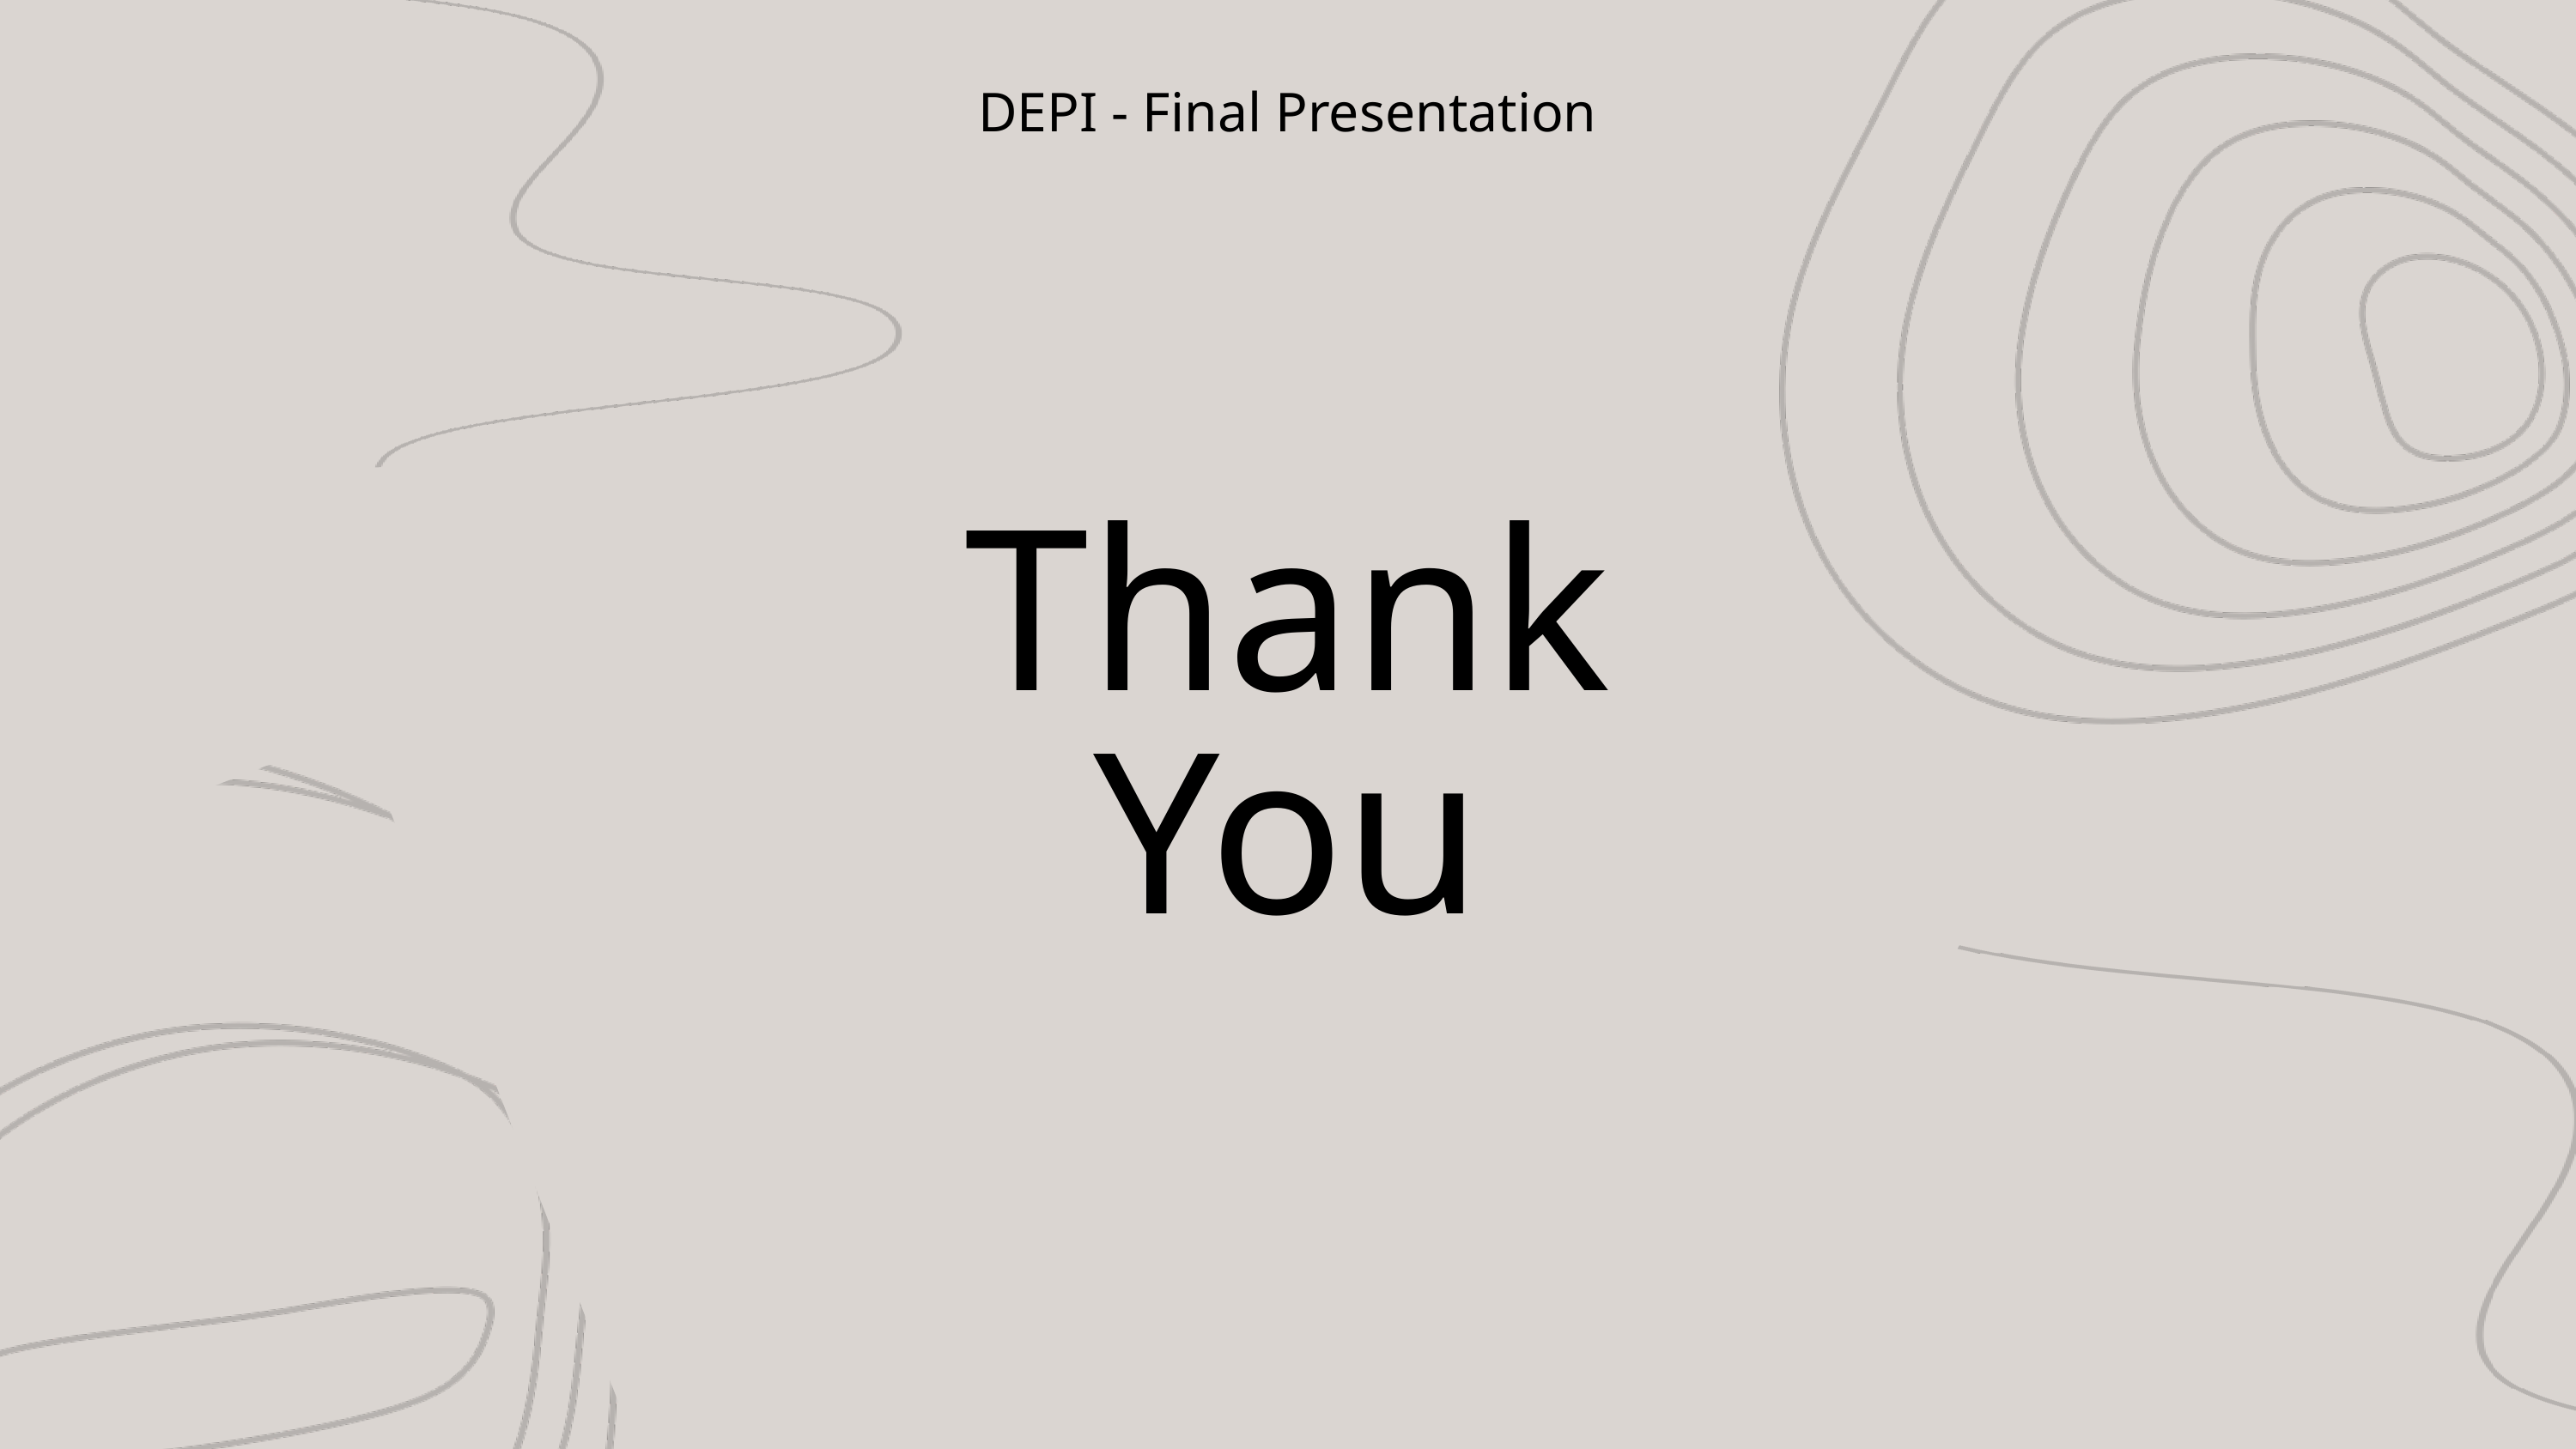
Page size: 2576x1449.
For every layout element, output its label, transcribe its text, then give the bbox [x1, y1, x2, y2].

text_box [0, 730, 637, 1449]
text_box Thank You [462, 511, 2114, 959]
text_box [1776, 786, 2576, 1449]
text_box [0, 0, 909, 487]
text_box [1776, 0, 2576, 724]
text_box DEPI - Final Presentation [462, 88, 2114, 142]
